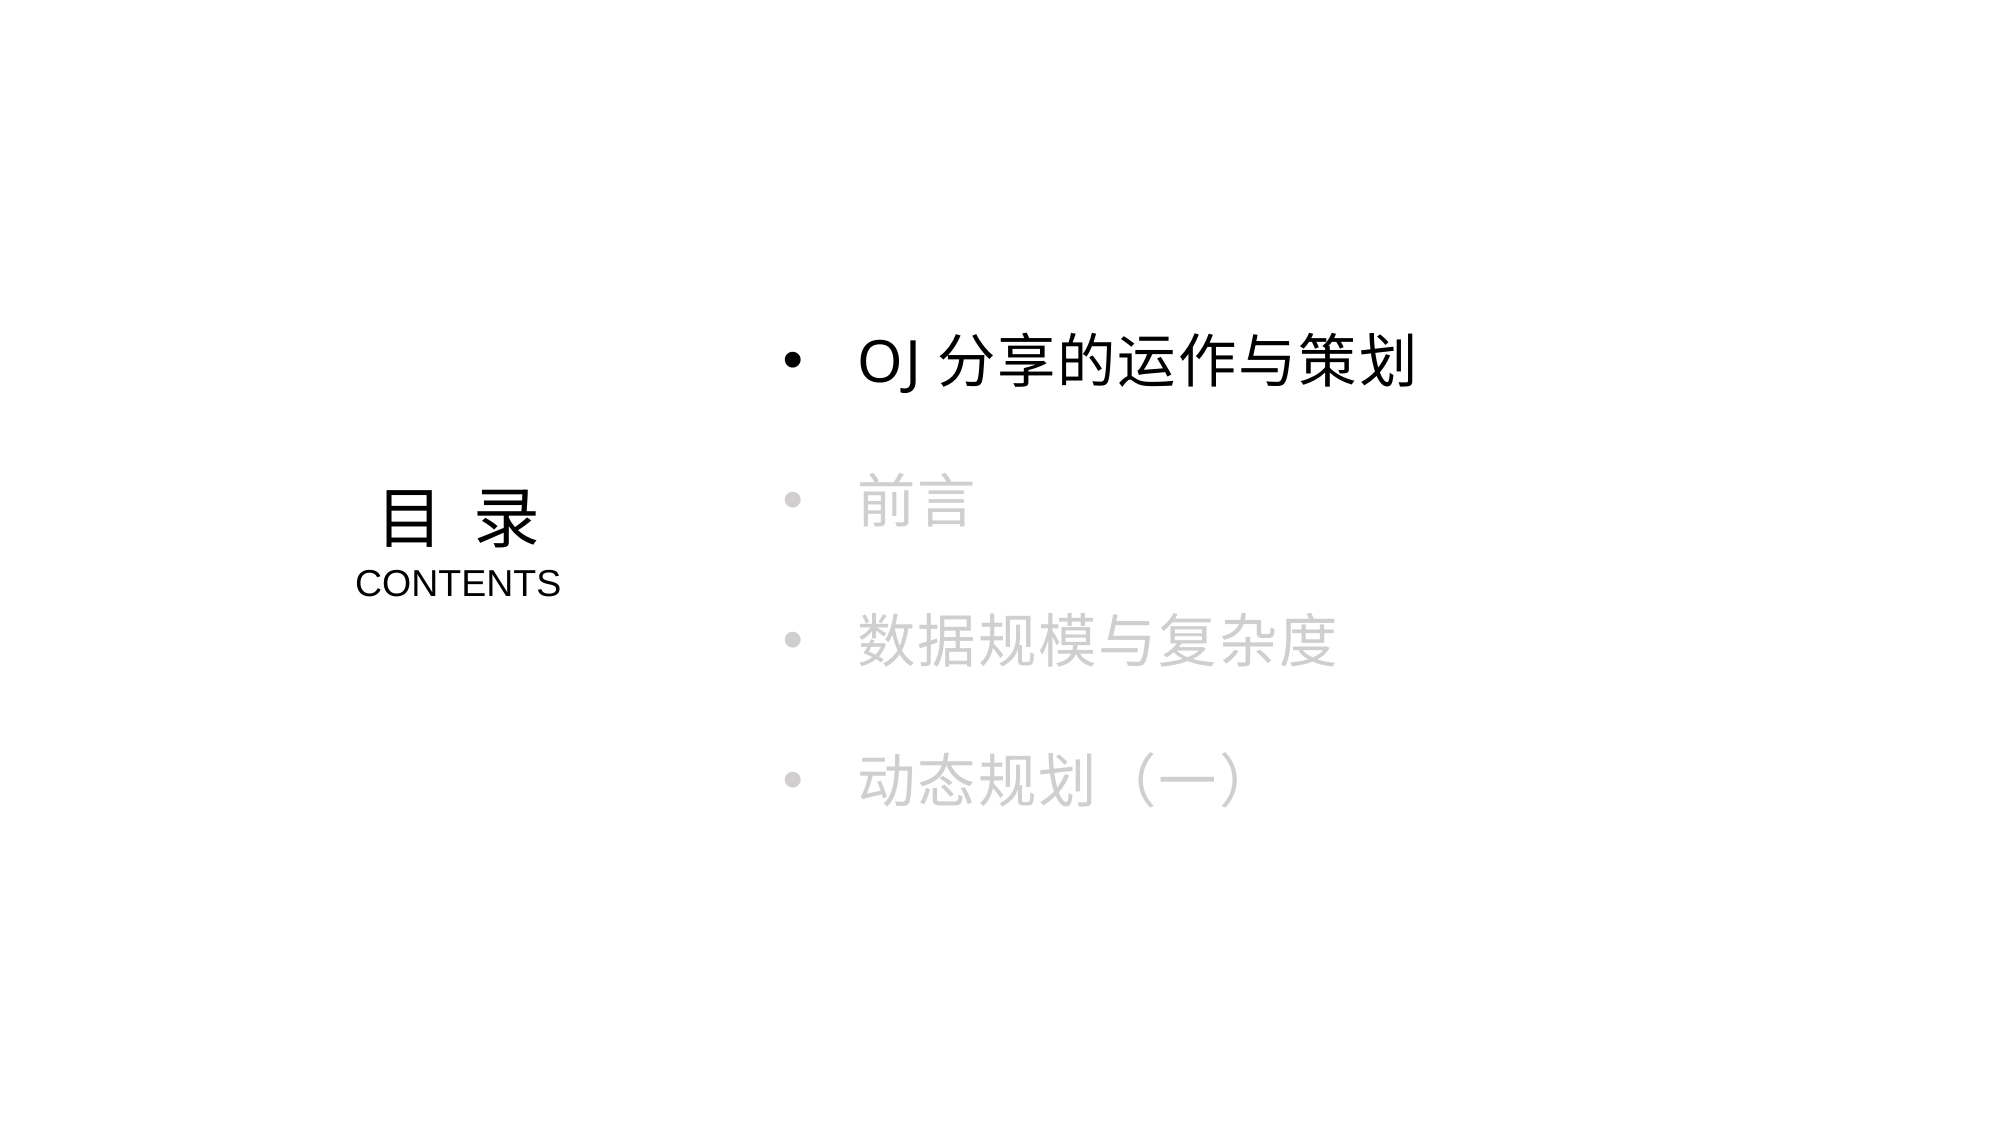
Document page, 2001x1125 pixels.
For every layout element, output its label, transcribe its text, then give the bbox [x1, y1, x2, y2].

text_box OJ分享的运作与策划 前言 数据规模与复杂度 动态规划（一） [767, 316, 1433, 822]
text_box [339, 467, 578, 612]
